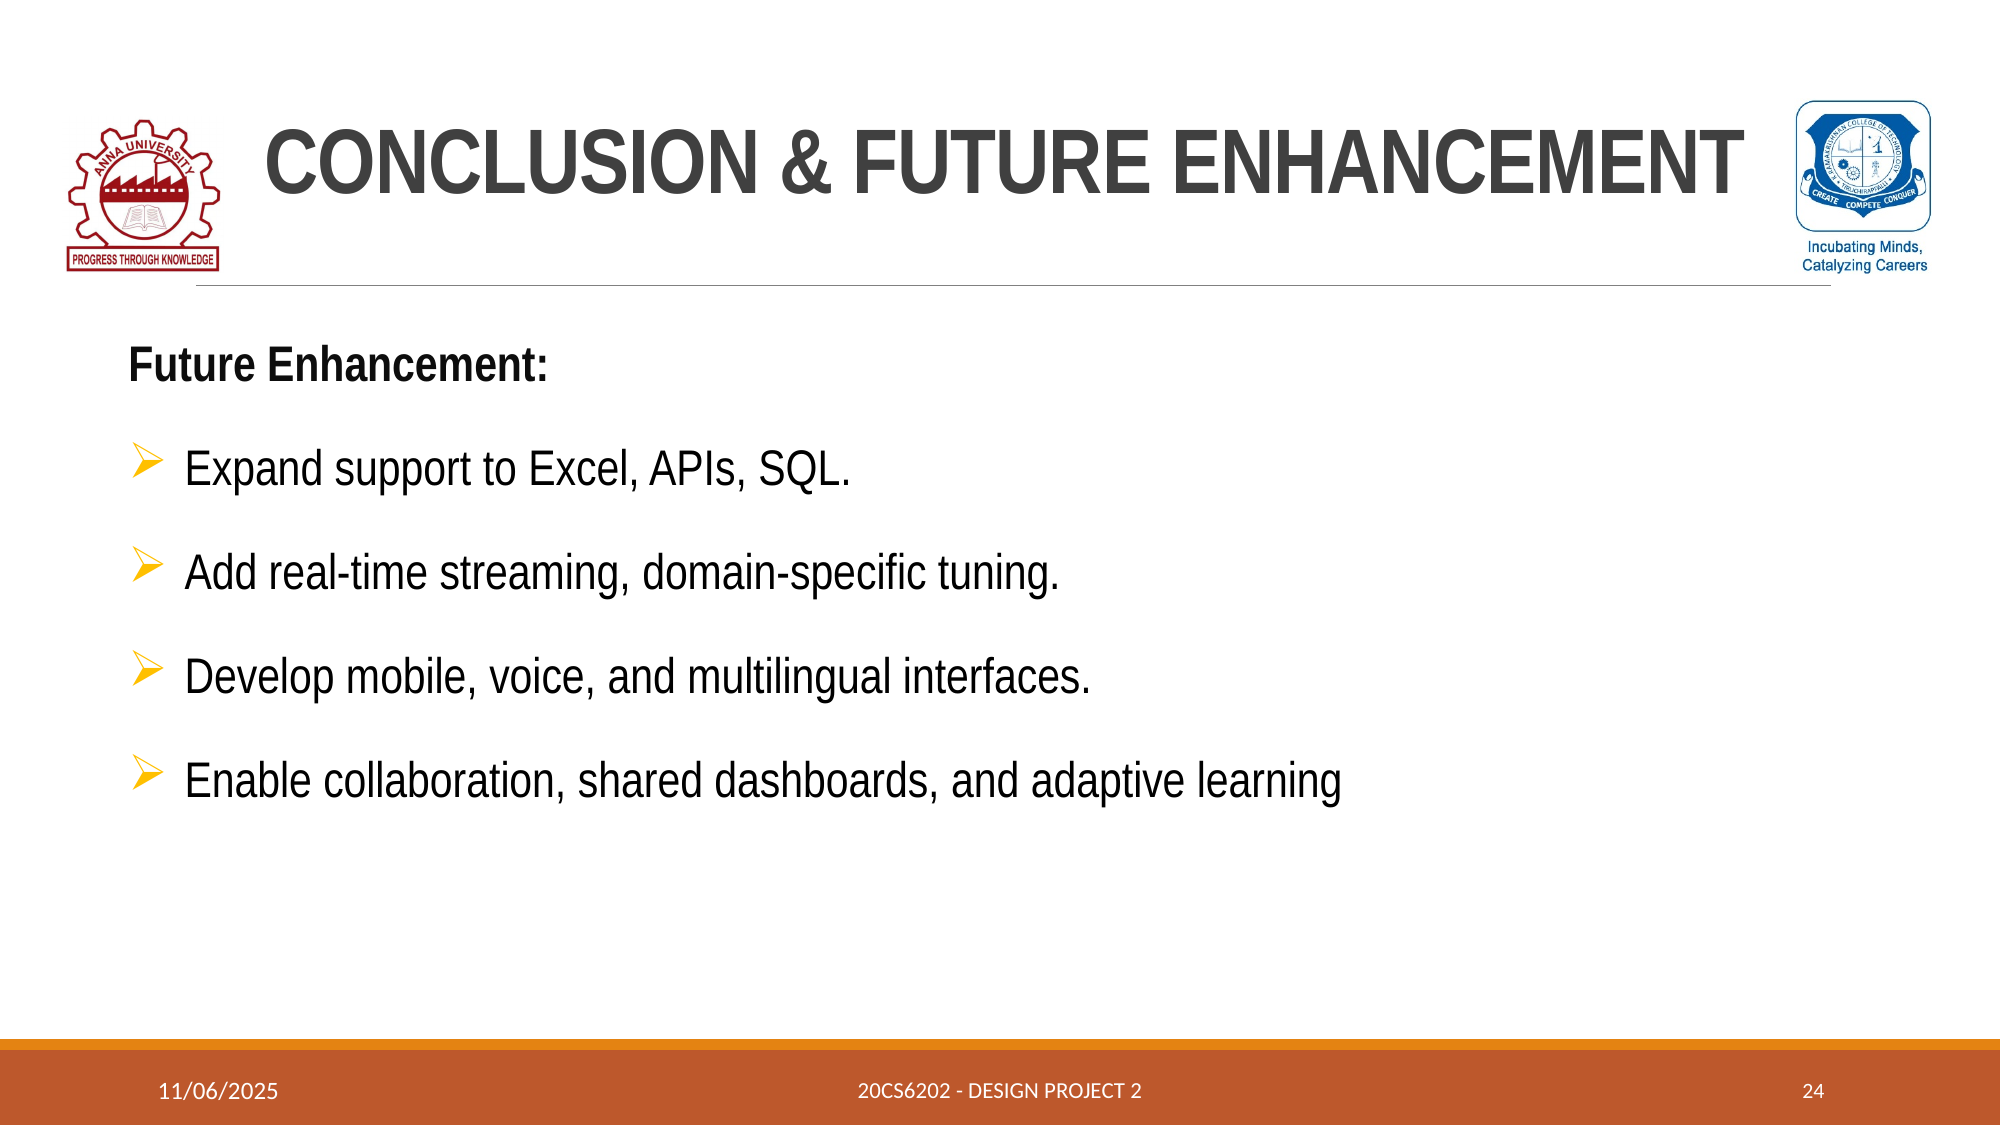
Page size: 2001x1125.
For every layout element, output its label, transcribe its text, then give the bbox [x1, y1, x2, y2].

slide_number 24 [1624, 1059, 1840, 1120]
picture [62, 115, 224, 274]
list Future Enhancement: Expand support to Excel, APIs, SQL. Add real-time streaming, domain-specific tuning. Develop mobile, voice, and multilingual interfaces. Enable collaboration, shared dashboards, and adaptive learning [113, 247, 1932, 900]
picture [1793, 98, 1932, 277]
footer 20CS6202 - DESIGN PROJECT 2 [604, 1059, 1396, 1120]
text_box 11/06/2025 [142, 1066, 532, 1112]
title CONCLUSION & FUTURE ENHANCEMENT [180, 47, 1830, 247]
